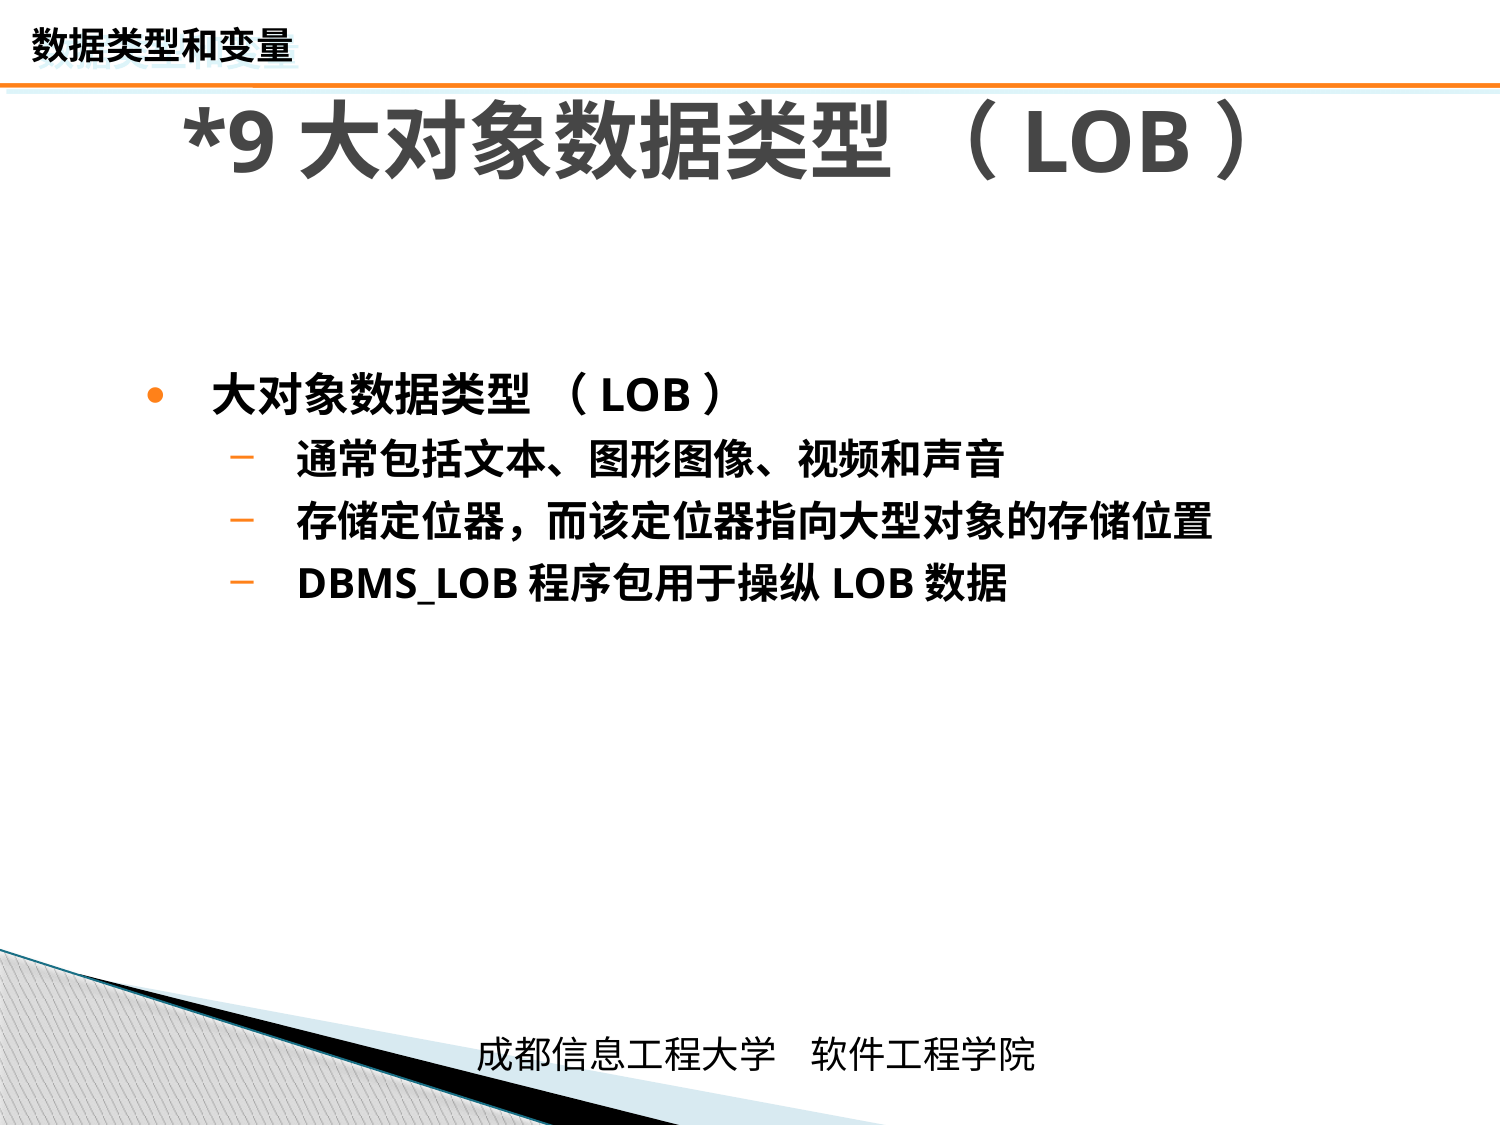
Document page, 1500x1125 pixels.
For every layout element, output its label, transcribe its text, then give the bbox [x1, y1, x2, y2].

title *9大对象数据类型 （LOB） [75, 45, 1425, 233]
text_box 大对象数据类型 （LOB） 通常包括文本、图形图像、视频和声音 存储定位器，而该定位器指向大型对象的存储位置 DBMS_LOB程序包用于操纵LOB数据 [130, 362, 1342, 616]
